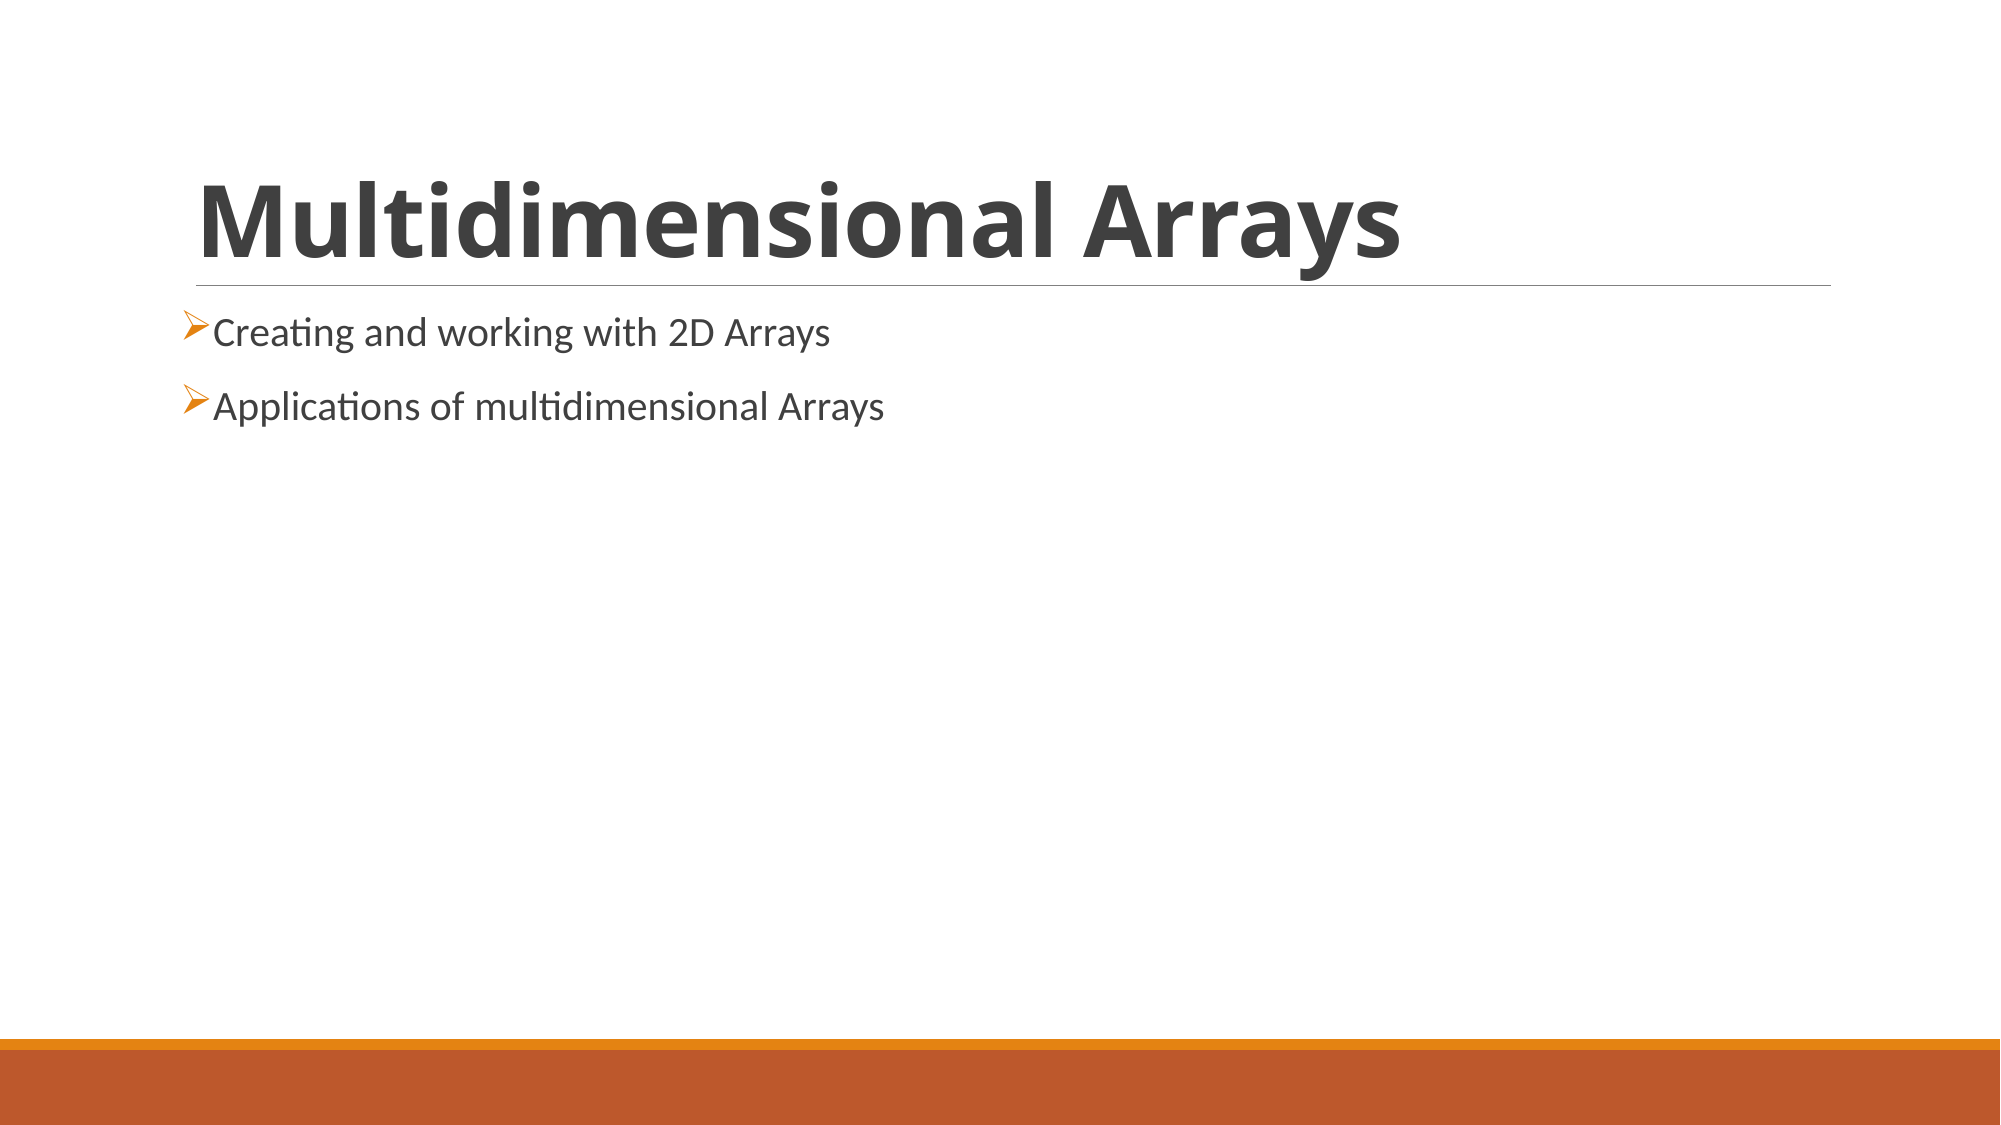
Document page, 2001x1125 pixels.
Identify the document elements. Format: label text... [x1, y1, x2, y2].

title Multidimensional Arrays [180, 47, 1830, 285]
list Creating and working with 2D Arrays Applications of multidimensional Arrays [180, 302, 1830, 963]
